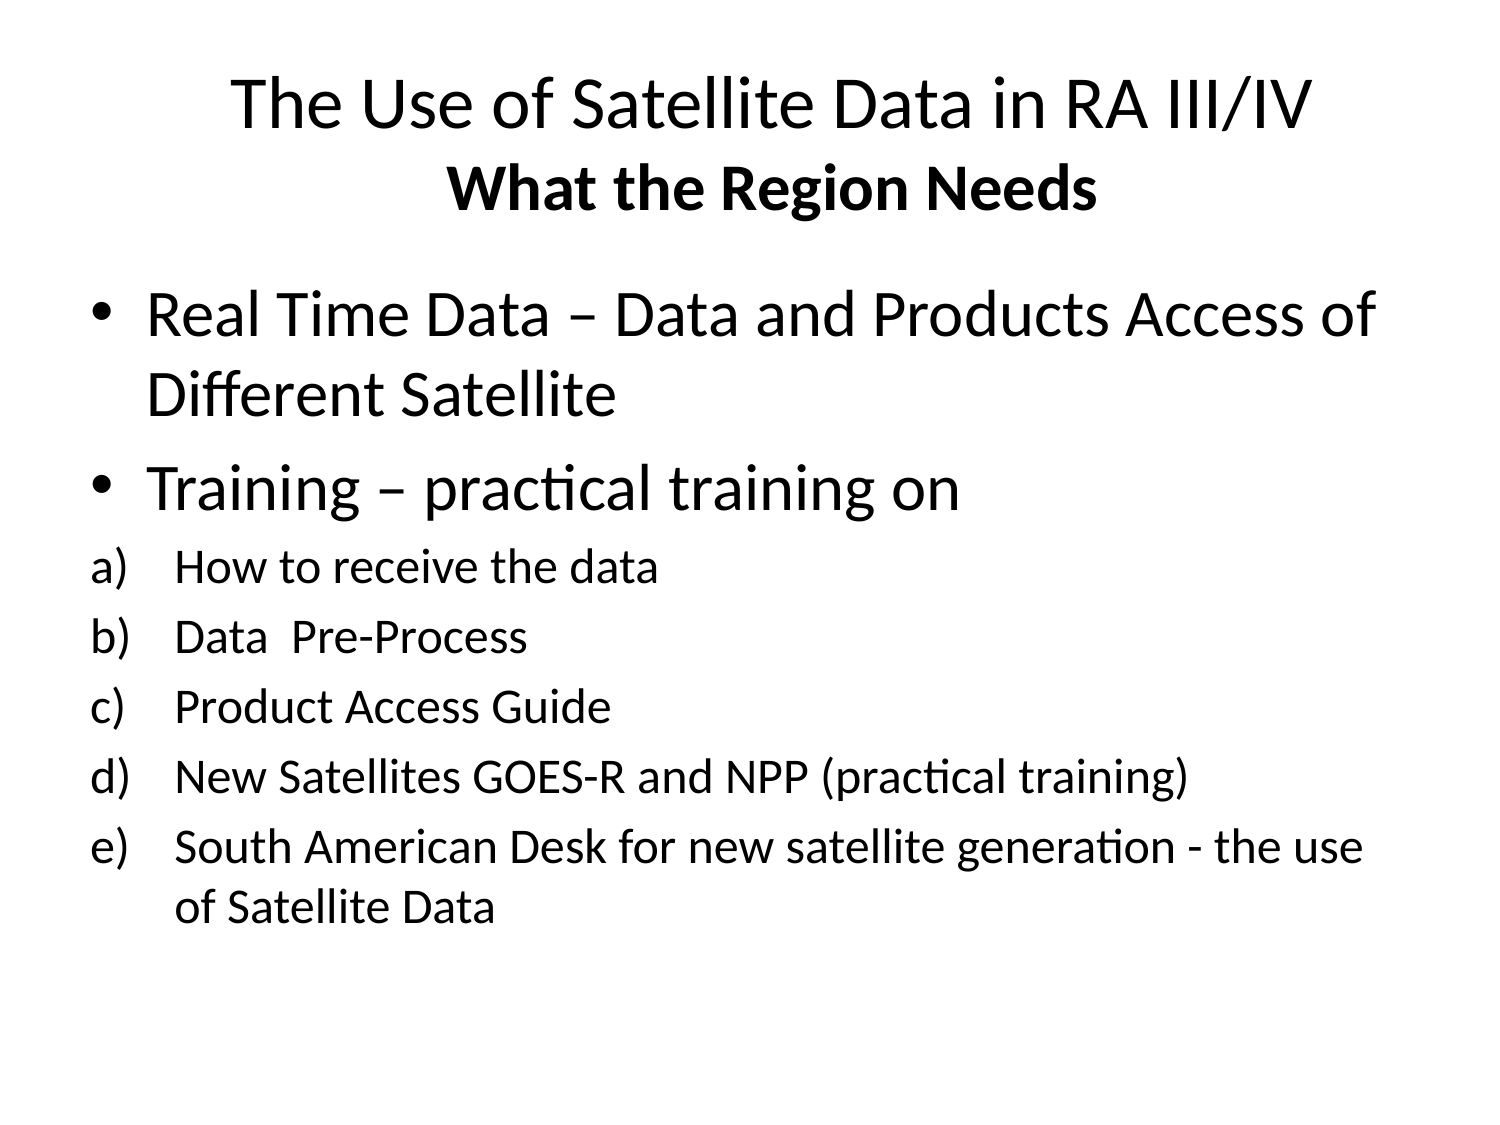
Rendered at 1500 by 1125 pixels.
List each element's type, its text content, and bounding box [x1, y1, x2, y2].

list Real Time Data – Data and Products Access of Different Satellite Training – practical training on How to receive the data Data Pre-Process Product Access Guide New Satellites GOES-R and NPP (practical training) South American Desk for new satellite generation - the use of Satellite Data [75, 262, 1425, 1005]
title The Use of Satellite Data in RA III/IV What the Region Needs [75, 45, 1471, 233]
